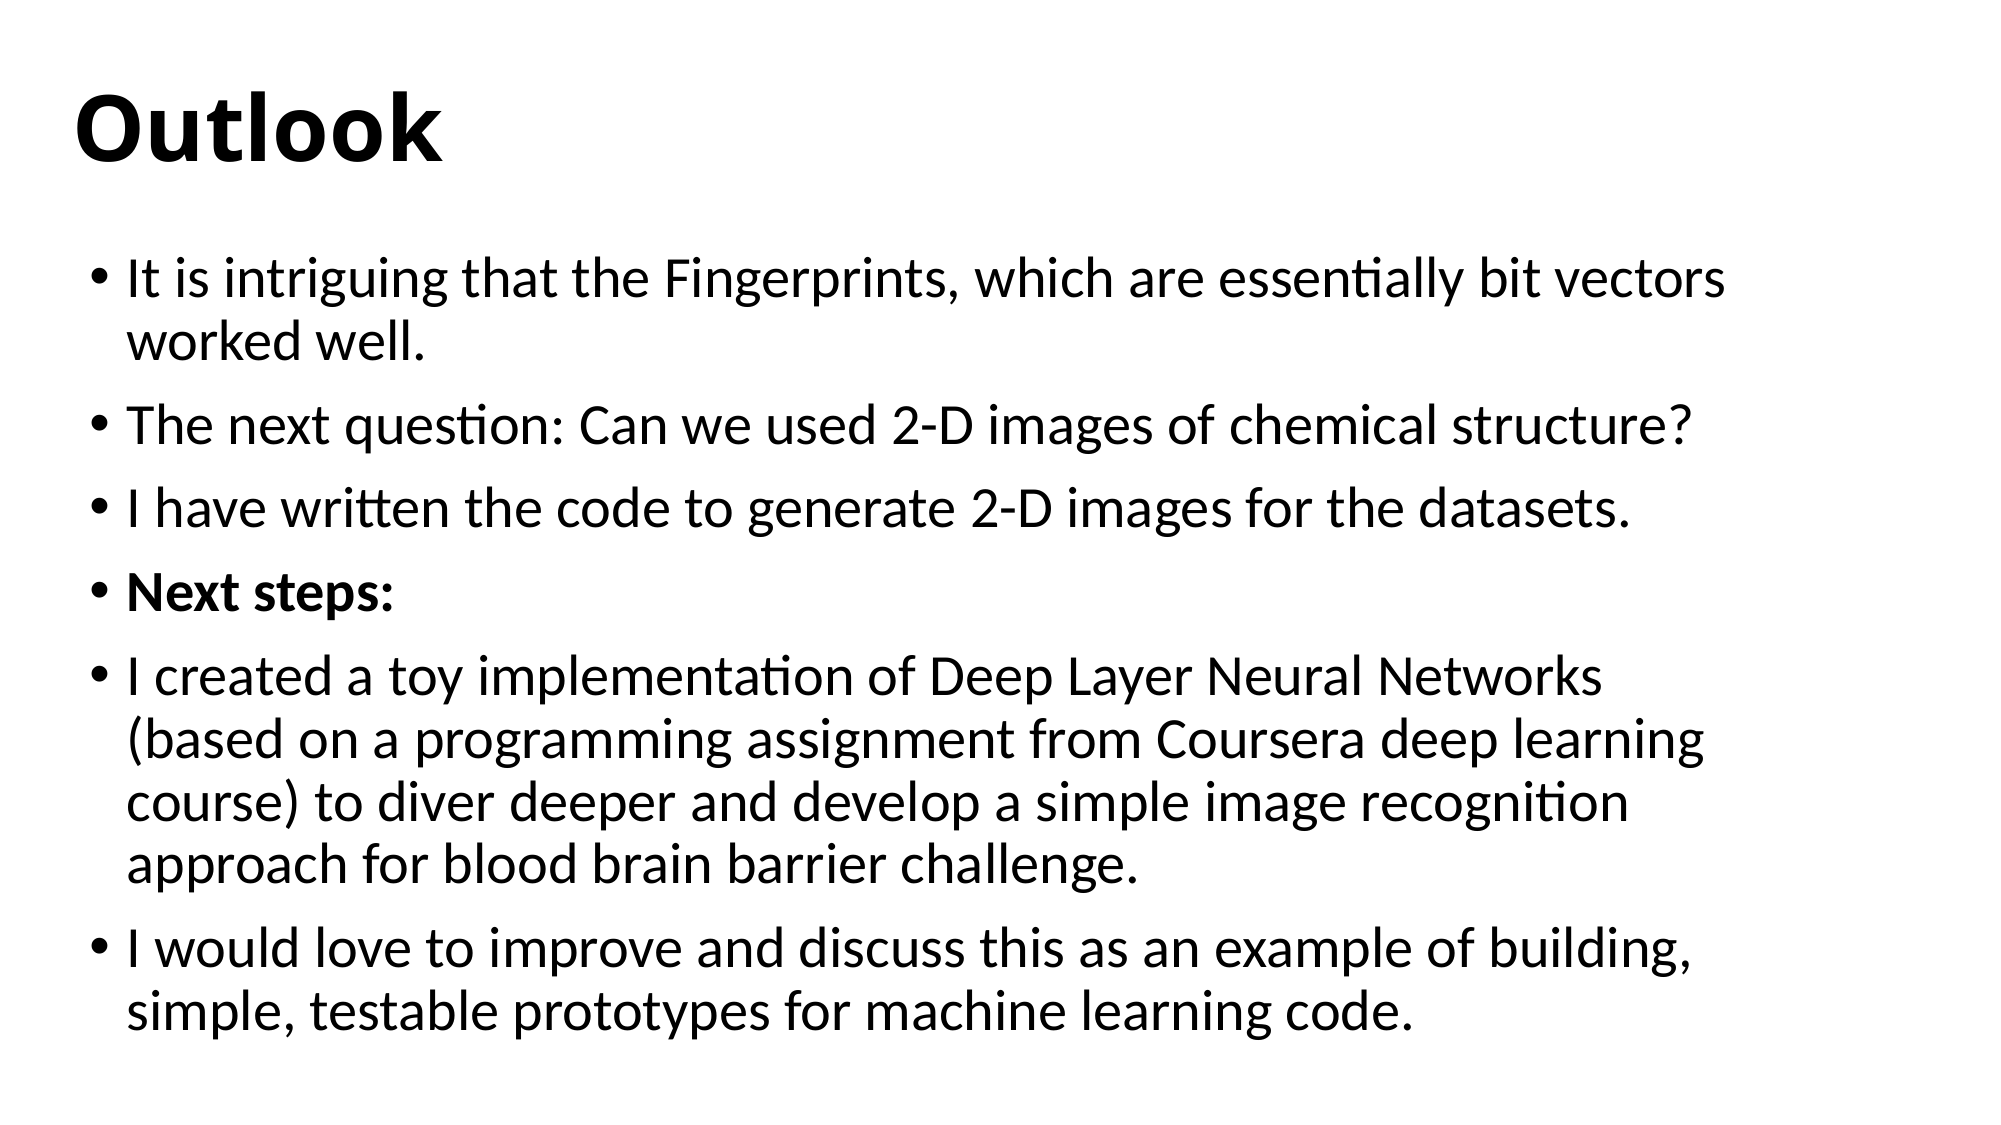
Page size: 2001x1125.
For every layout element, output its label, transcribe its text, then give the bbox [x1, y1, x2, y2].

title Outlook [57, 22, 1782, 240]
list It is intriguing that the Fingerprints, which are essentially bit vectors worked well. The next question: Can we used 2-D images of chemical structure? I have written the code to generate 2-D images for the datasets. Next steps: I created a toy implementation of Deep Layer Neural Networks (based on a programming assignment from Coursera deep learning course) to diver deeper and develop a simple image recognition approach for blood brain barrier challenge. I would love to improve and discuss this as an example of building, simple, testable prototypes for machine learning code. [74, 240, 1783, 1079]
